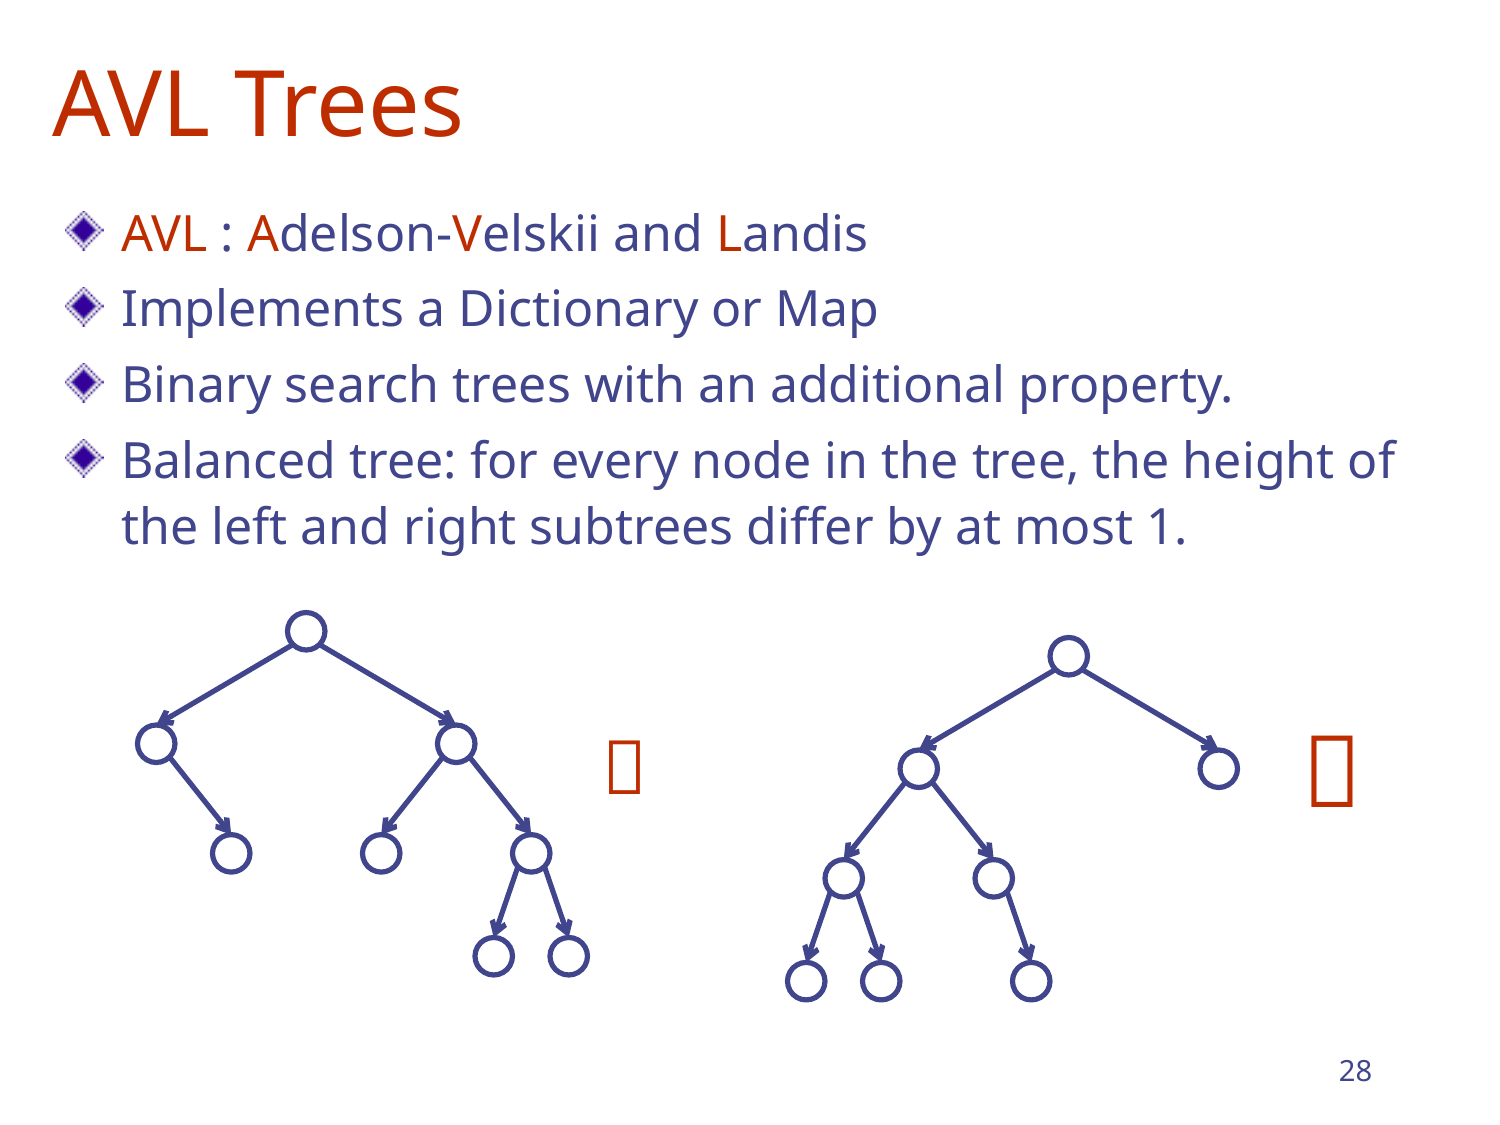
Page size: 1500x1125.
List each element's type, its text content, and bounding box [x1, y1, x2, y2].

text_box  [1287, 699, 1425, 835]
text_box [137, 612, 588, 976]
picture [65, 211, 104, 251]
picture [65, 363, 104, 403]
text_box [787, 637, 1238, 1001]
title AVL Trees [37, 0, 1313, 163]
slide_number 28 [1074, 1025, 1388, 1100]
picture [65, 439, 104, 478]
picture [65, 287, 104, 327]
list AVL : Adelson-Velskii and Landis Implements a Dictionary or Map Binary search trees with an additional property. Balanced tree: for every node in the tree, the height of the left and right subtrees differ by at most 1. [50, 187, 1463, 956]
text_box  [591, 712, 725, 818]
